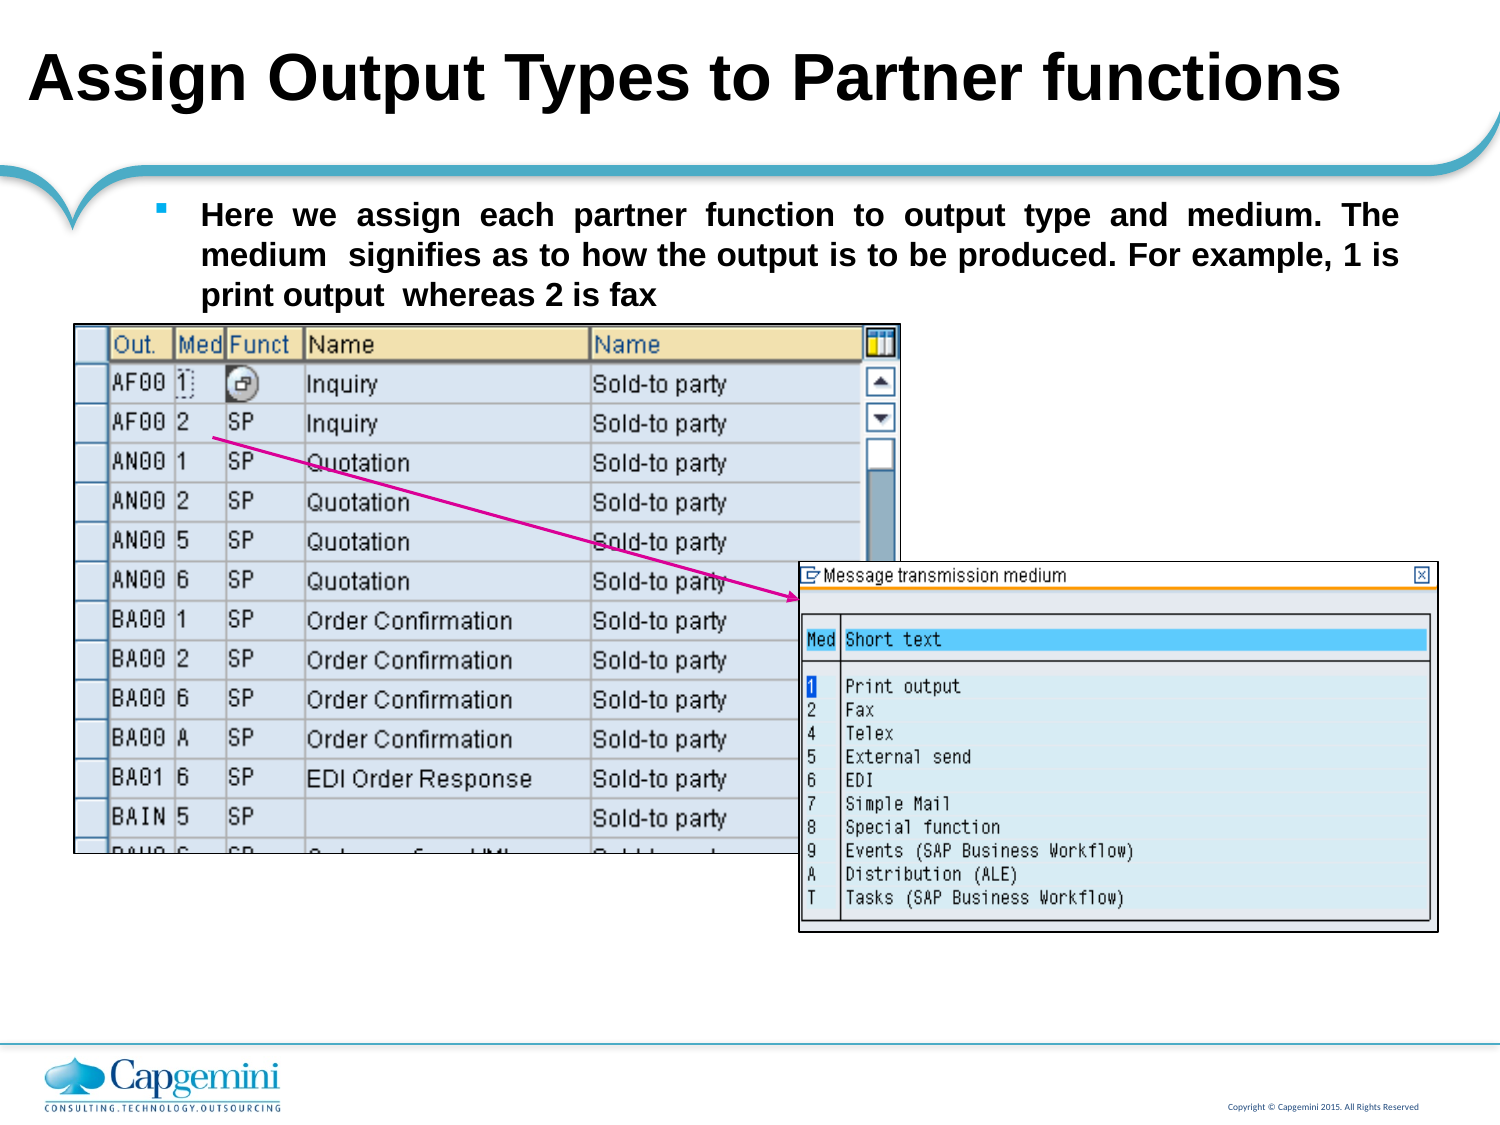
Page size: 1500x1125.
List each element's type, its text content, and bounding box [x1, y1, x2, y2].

title Assign Output Types to Partner functions [24, 23, 1500, 222]
text_box [74, 324, 901, 854]
text_box [212, 435, 800, 603]
text_box Here we assign each partner function to output type and medium. The medium signifies as to how the output is to be produced. For example, 1 is print output whereas 2 is fax [151, 193, 1401, 313]
picture [44, 1056, 281, 1113]
text_box [799, 561, 1439, 932]
